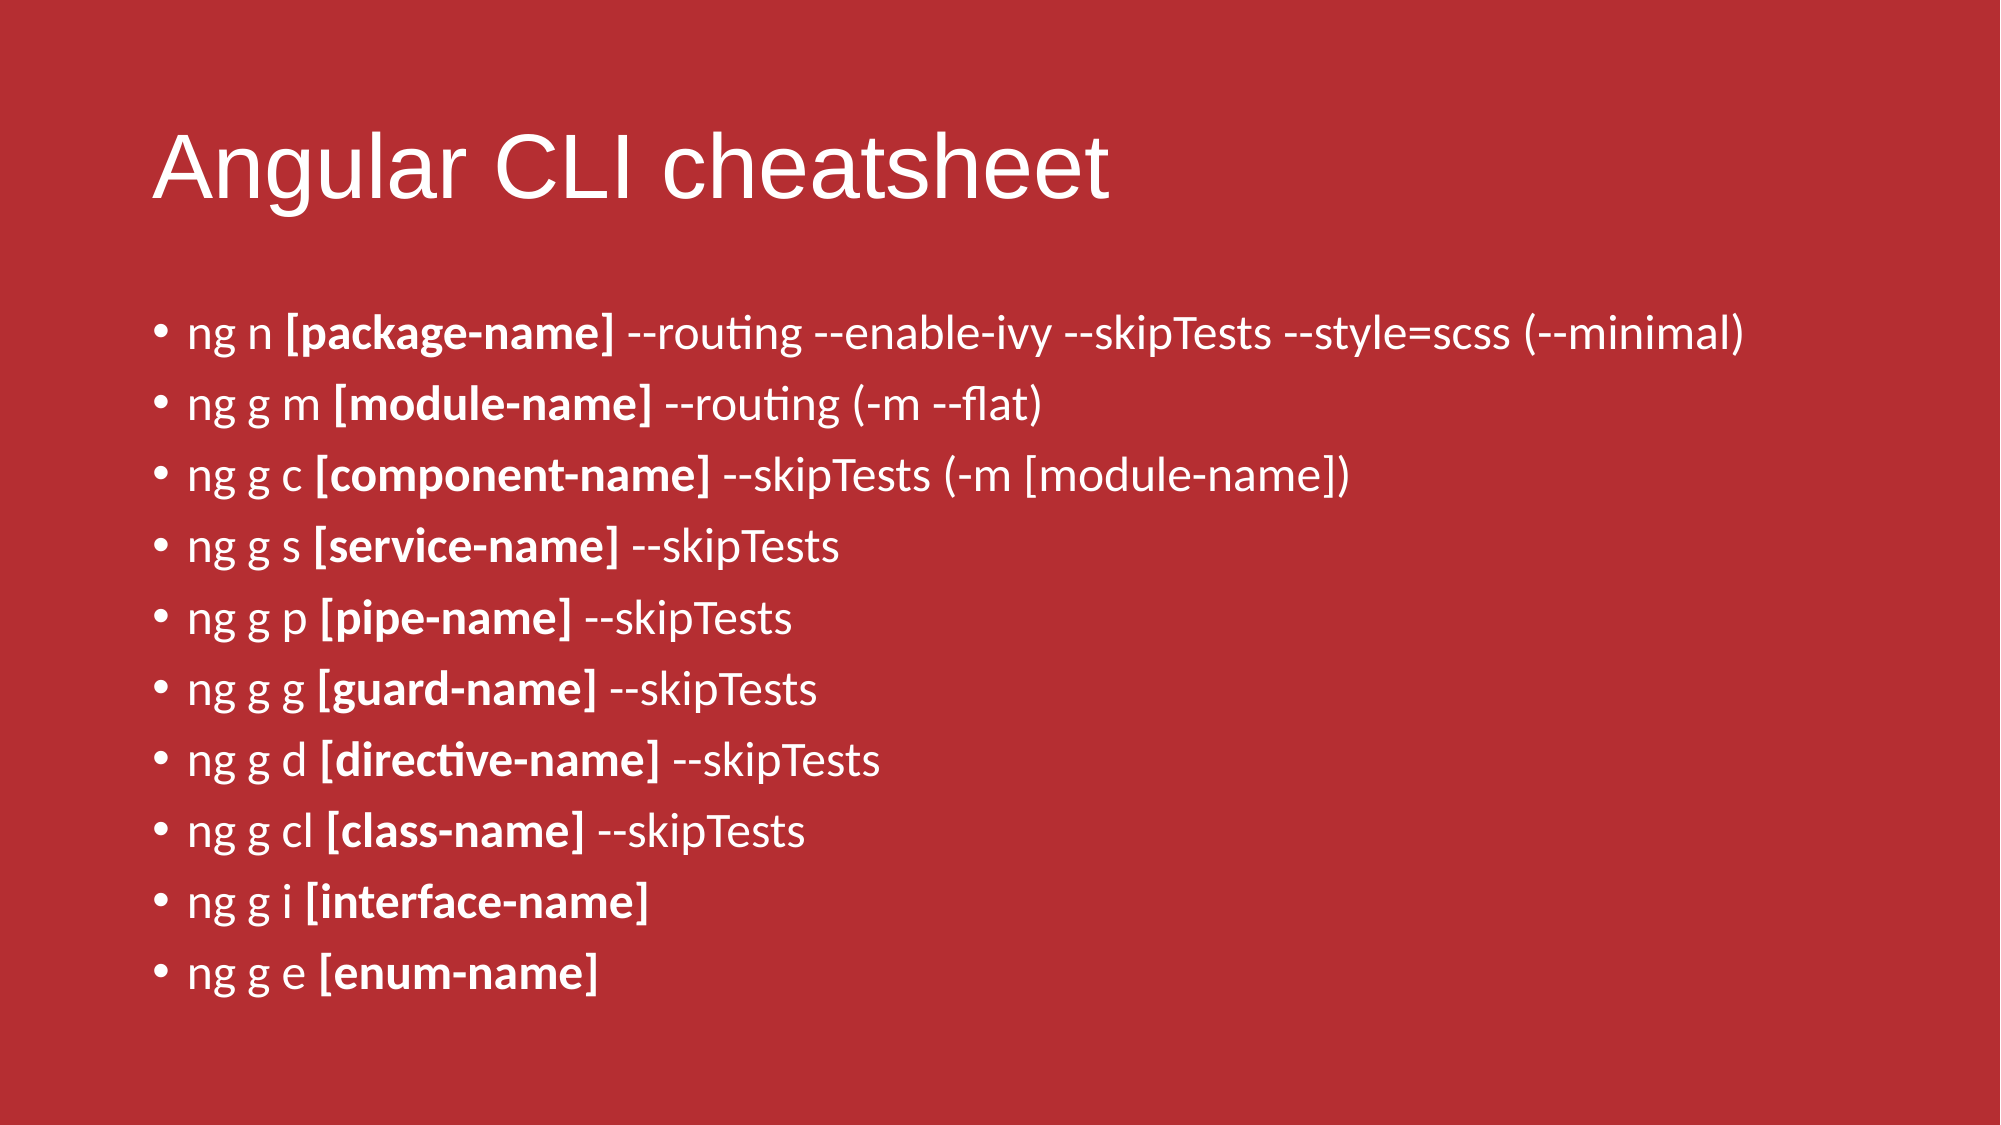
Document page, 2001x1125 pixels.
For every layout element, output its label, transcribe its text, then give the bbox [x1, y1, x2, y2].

list ng n [package-name] --routing --enable-ivy --skipTests --style=scss (--minimal) ng g m [module-name] --routing (-m --flat) ng g c [component-name] --skipTests (-m [module-name]) ng g s [service-name] --skipTests ng g p [pipe-name] --skipTests ng g g [guard-name] --skipTests ng g d [directive-name] --skipTests ng g cl [class-name] --skipTests ng g i [interface-name] ng g e [enum-name] [137, 299, 1863, 1014]
title Angular CLI cheatsheet [137, 59, 1863, 278]
